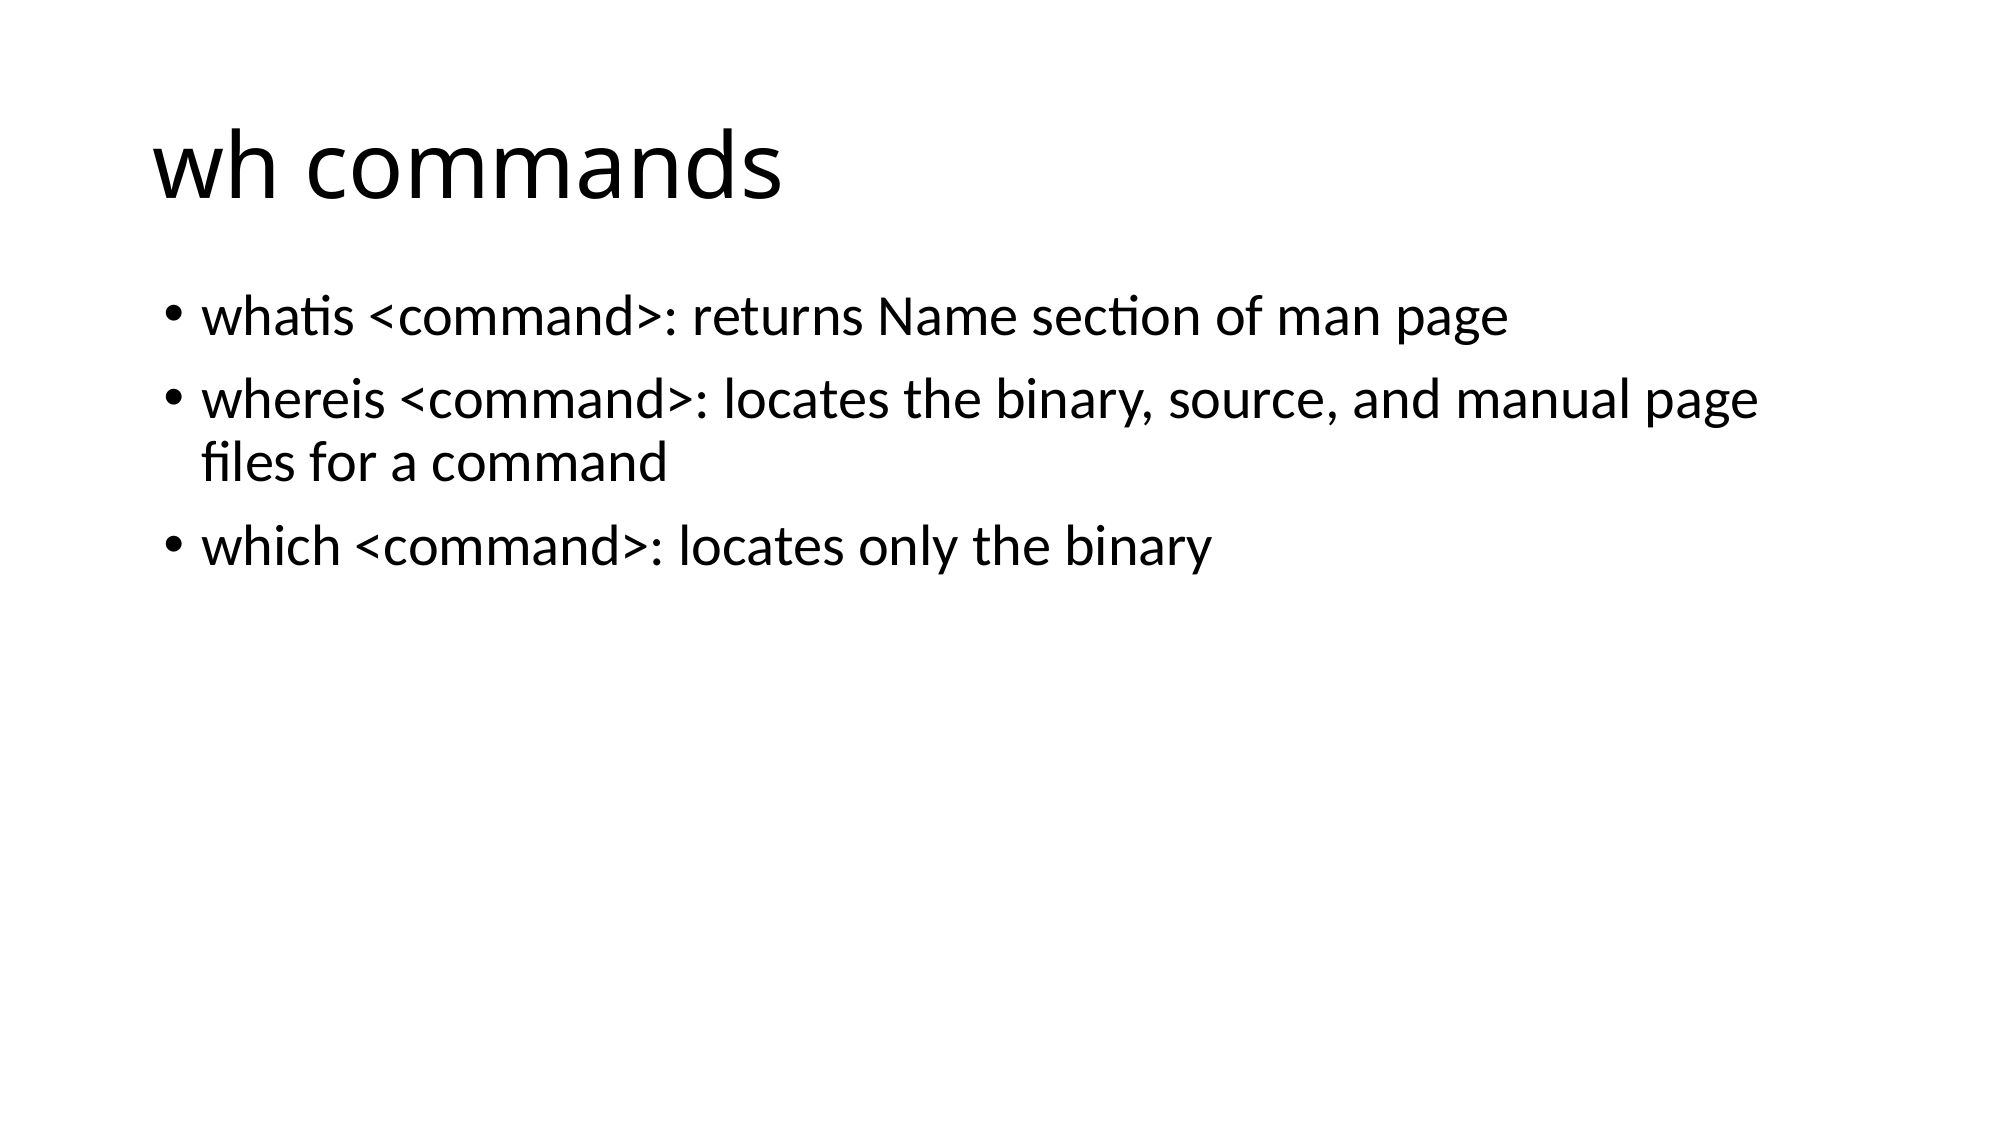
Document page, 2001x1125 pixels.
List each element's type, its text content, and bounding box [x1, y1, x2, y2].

title wh commands [137, 59, 1863, 278]
list whatis <command>: returns Name section of man page whereis <command>: locates the binary, source, and manual page files for a command which <command>: locates only the binary [148, 277, 1822, 965]
